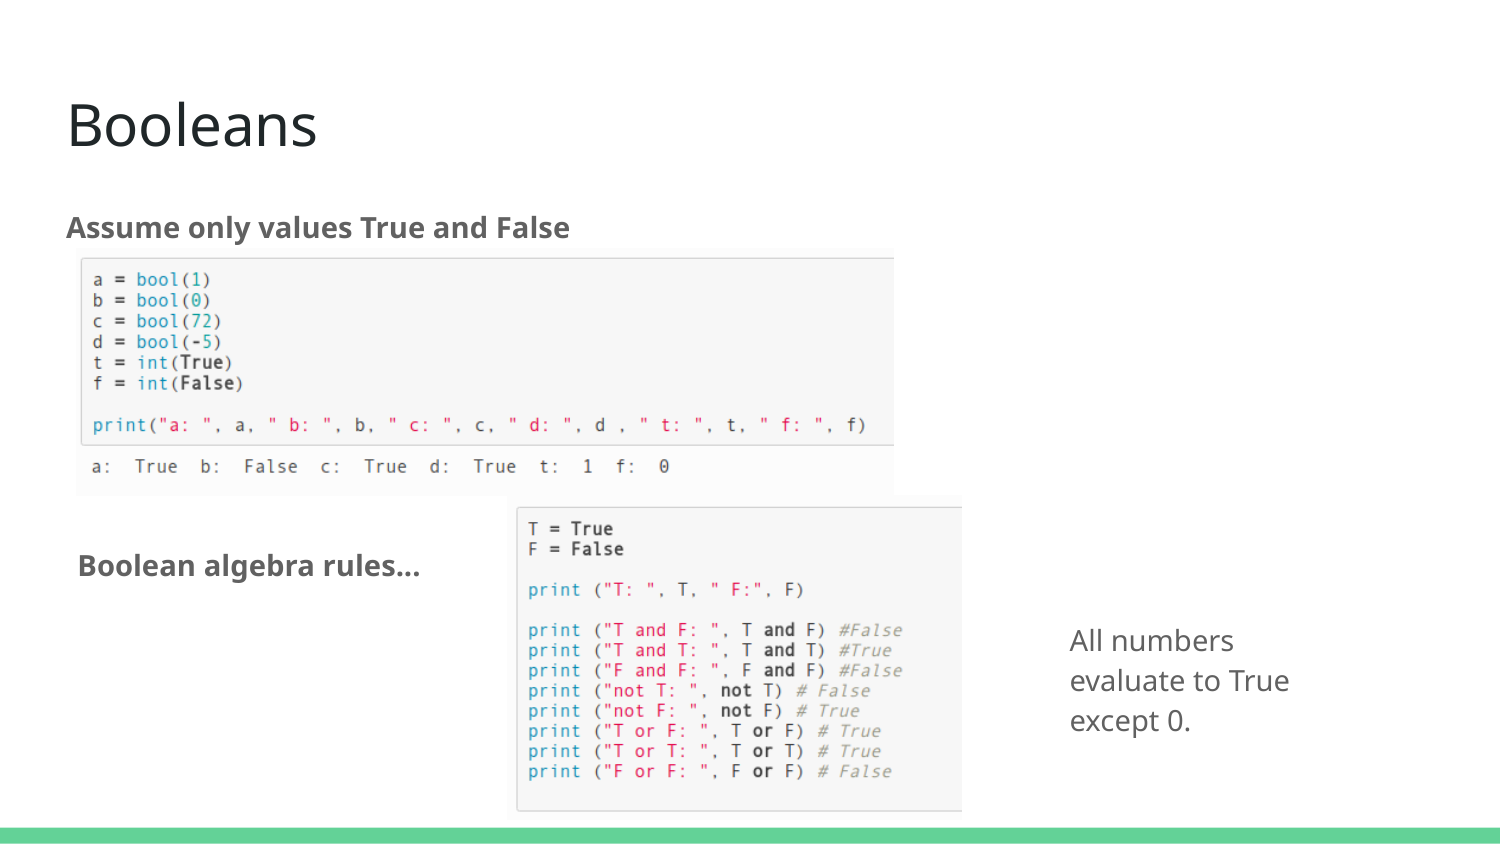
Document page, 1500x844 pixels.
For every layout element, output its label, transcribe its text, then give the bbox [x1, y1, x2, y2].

text_box All numbers evaluate to True except 0. [1054, 596, 1372, 758]
picture [76, 248, 962, 821]
title Booleans [51, 72, 1449, 167]
text_box Boolean algebra rules... [62, 528, 502, 597]
list Assume only values True and False [51, 189, 1449, 750]
